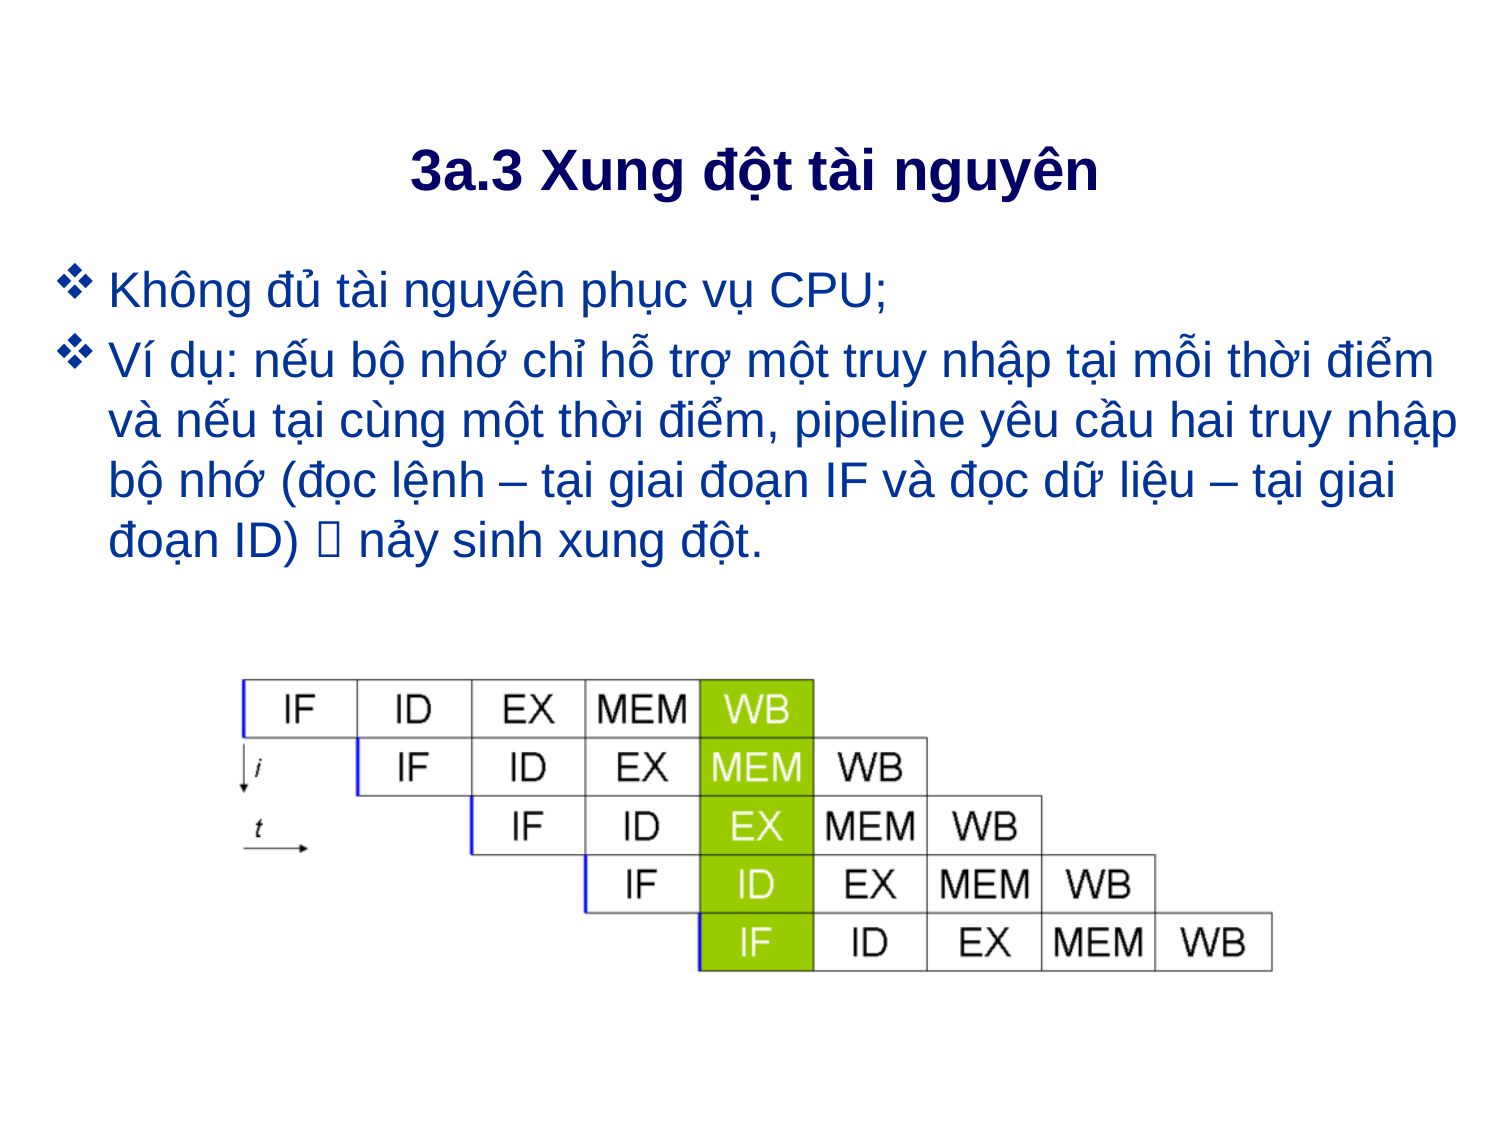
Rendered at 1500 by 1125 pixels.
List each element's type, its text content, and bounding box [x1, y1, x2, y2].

picture [237, 674, 1278, 977]
title 3a.3 Xung đột tài nguyên [37, 125, 1474, 211]
list Không đủ tài nguyên phục vụ CPU; Ví dụ: nếu bộ nhớ chỉ hỗ trợ một truy nhập tại mỗi thời điểm và nếu tại cùng một thời điểm, pipeline yêu cầu hai truy nhập bộ nhớ (đọc lệnh – tại giai đoạn IF và đọc dữ liệu – tại giai đoạn ID)  nảy sinh xung đột. [37, 249, 1474, 625]
